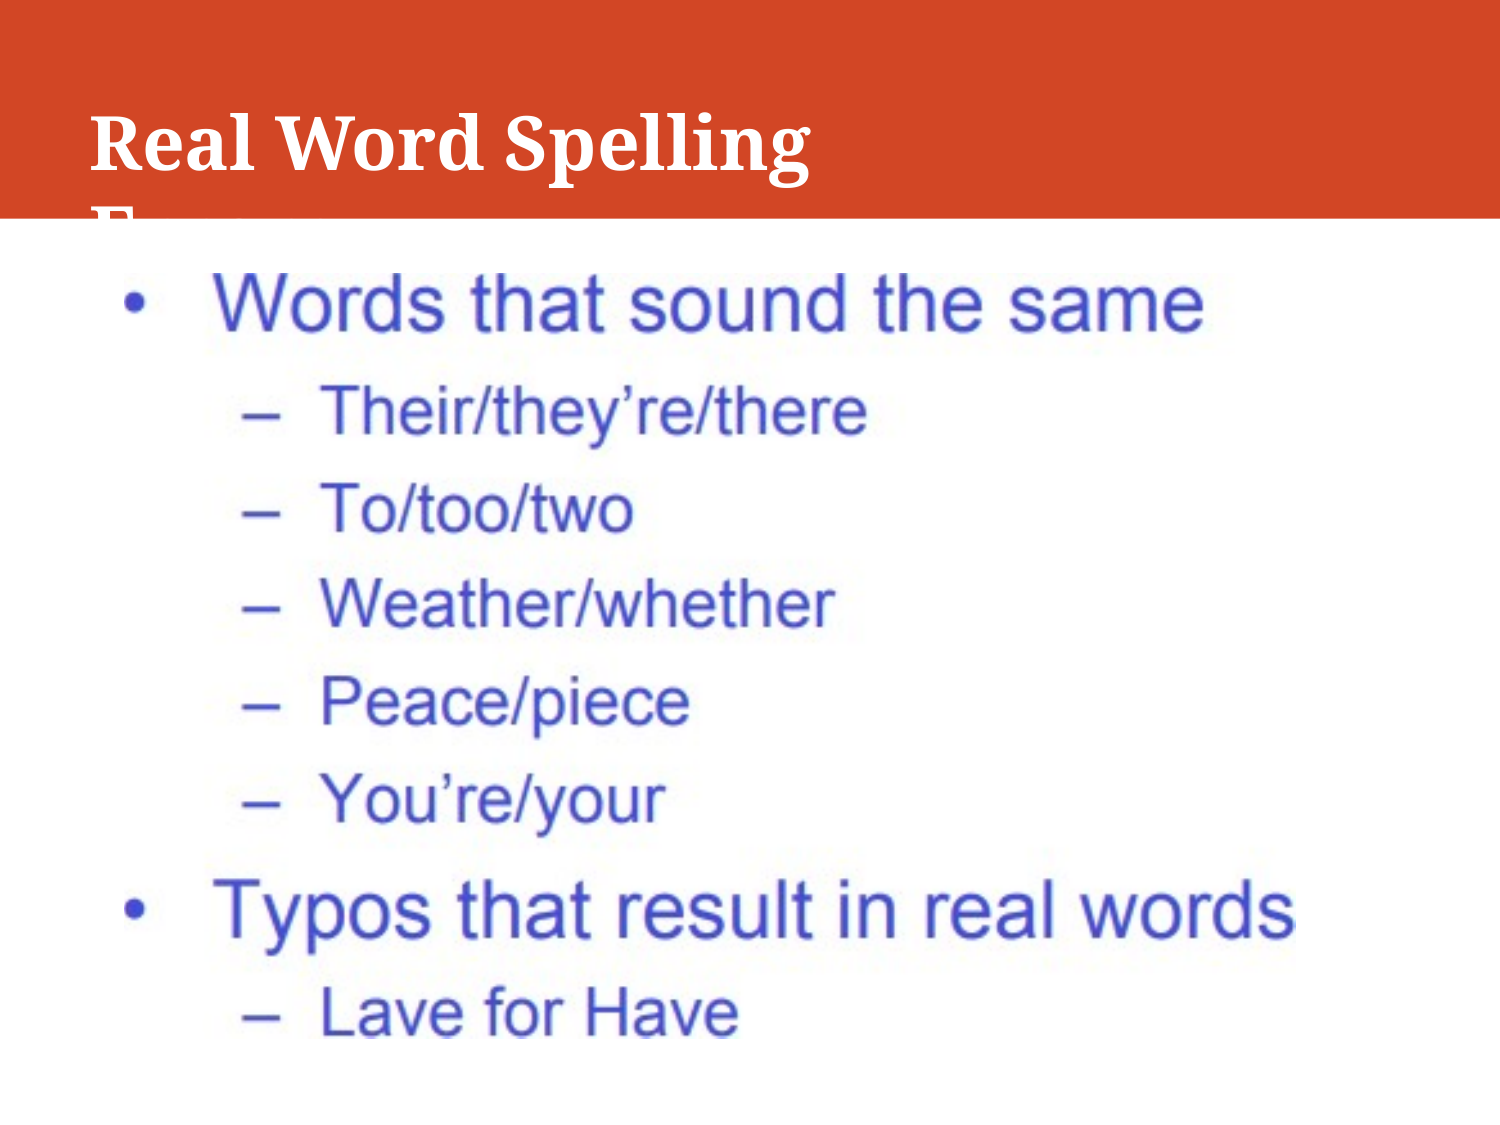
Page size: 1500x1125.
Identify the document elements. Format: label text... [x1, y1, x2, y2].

picture [124, 273, 1296, 1039]
title Real Word Spelling Errors [87, 93, 994, 284]
